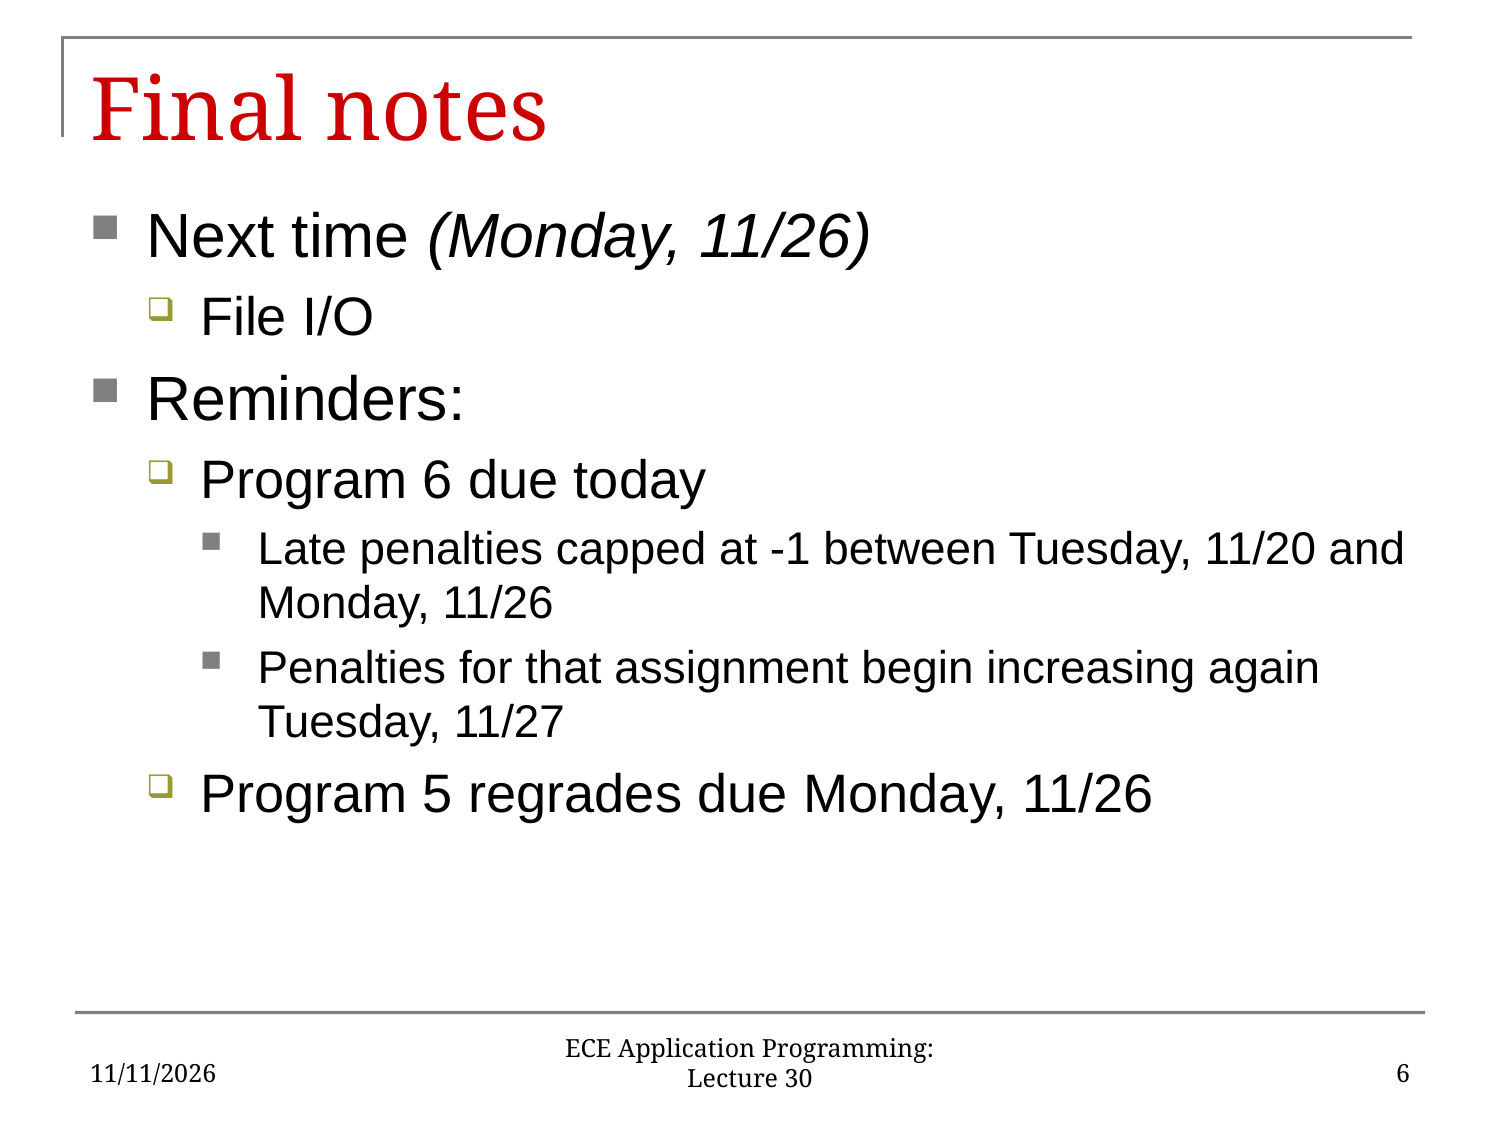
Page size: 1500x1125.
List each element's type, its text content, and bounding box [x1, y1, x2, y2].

footer ECE Application Programming: Lecture 30 [512, 1024, 988, 1101]
title Final notes [75, 45, 1425, 163]
slide_number 6 [1074, 1023, 1426, 1100]
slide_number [74, 1023, 426, 1100]
list Next time (Monday, 11/26) File I/O Reminders: Program 6 due today Late penalties capped at -1 between Tuesday, 11/20 and Monday, 11/26 Penalties for that assignment begin increasing again Tuesday, 11/27 Program 5 regrades due Monday, 11/26 [75, 187, 1425, 1006]
